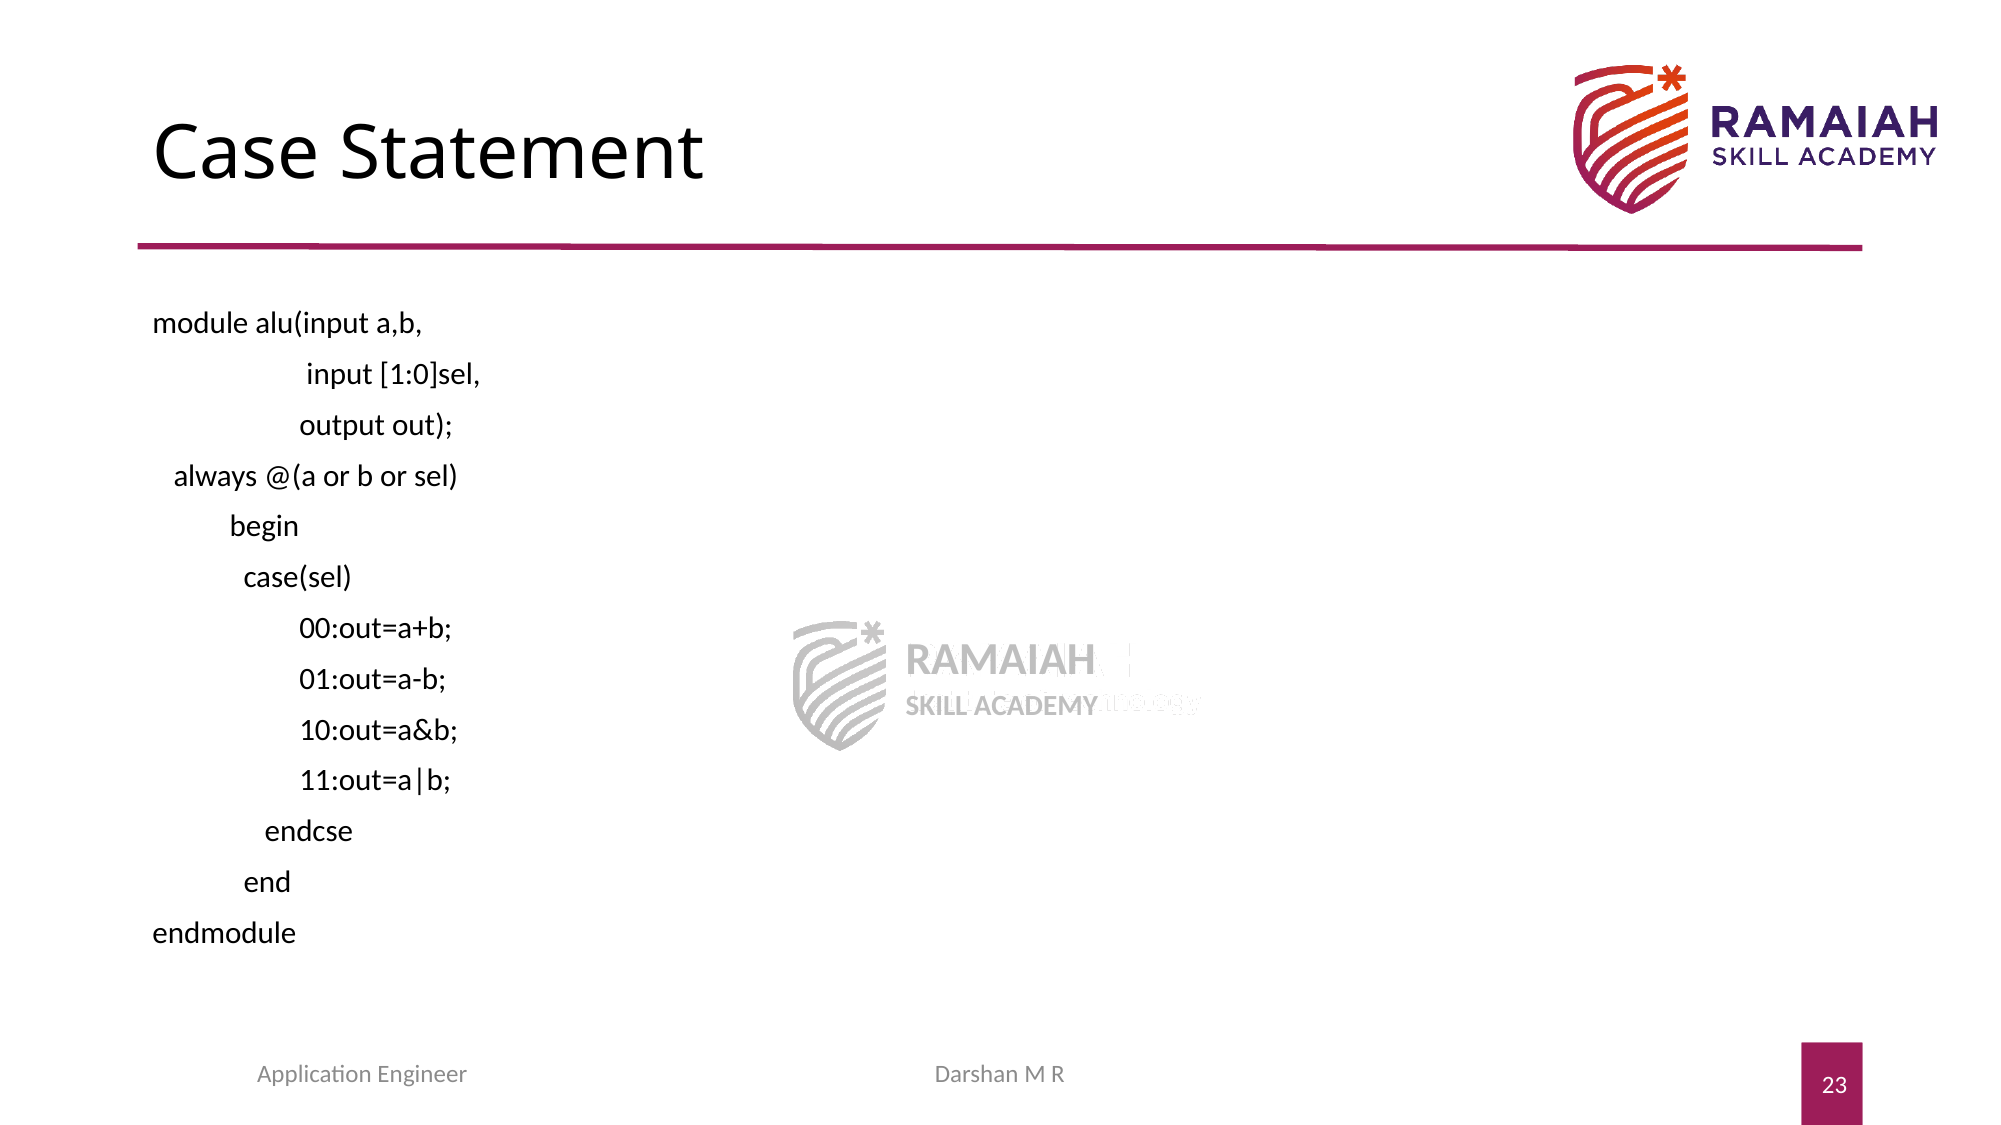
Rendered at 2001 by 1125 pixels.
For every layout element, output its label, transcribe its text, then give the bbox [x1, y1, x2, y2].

list module alu(input a,b, input [1:0]sel, output out); always @(a or b or sel) begin case(sel) 00:out=a+b; 01:out=a-b; 10:out=a&b; 11:out=a|b; endcse end endmodule [137, 299, 1863, 1014]
slide_number Application Engineer [137, 1042, 588, 1103]
footer Darshan M R [662, 1042, 1338, 1103]
title Case Statement [137, 59, 1497, 248]
picture [1573, 64, 1937, 214]
